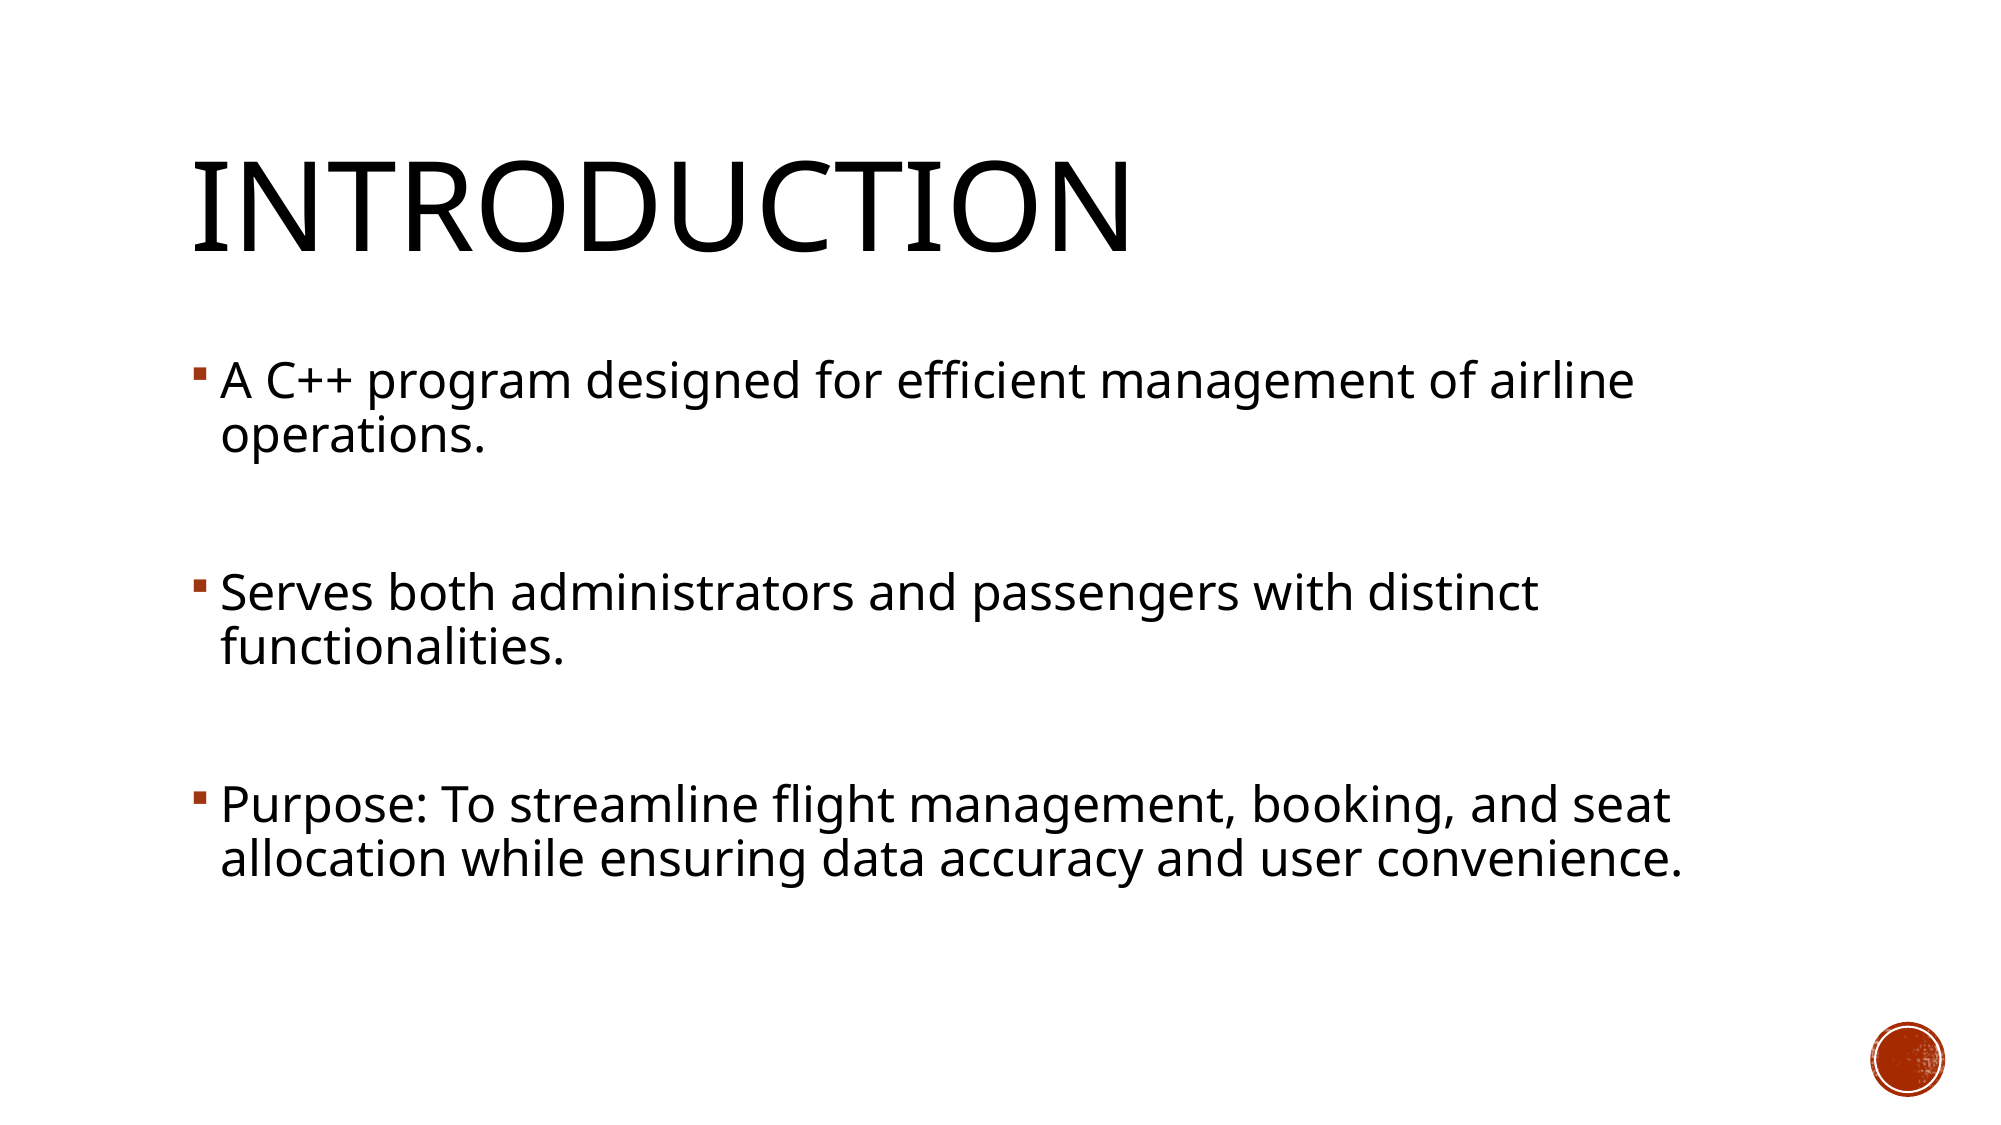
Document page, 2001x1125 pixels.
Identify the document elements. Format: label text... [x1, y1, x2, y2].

title INTRODUCTION [175, 79, 1826, 344]
list A C++ program designed for efficient management of airline operations. Serves both administrators and passengers with distinct functionalities. Purpose: To streamline flight management, booking, and seat allocation while ensuring data accuracy and user convenience. [175, 348, 1826, 1013]
